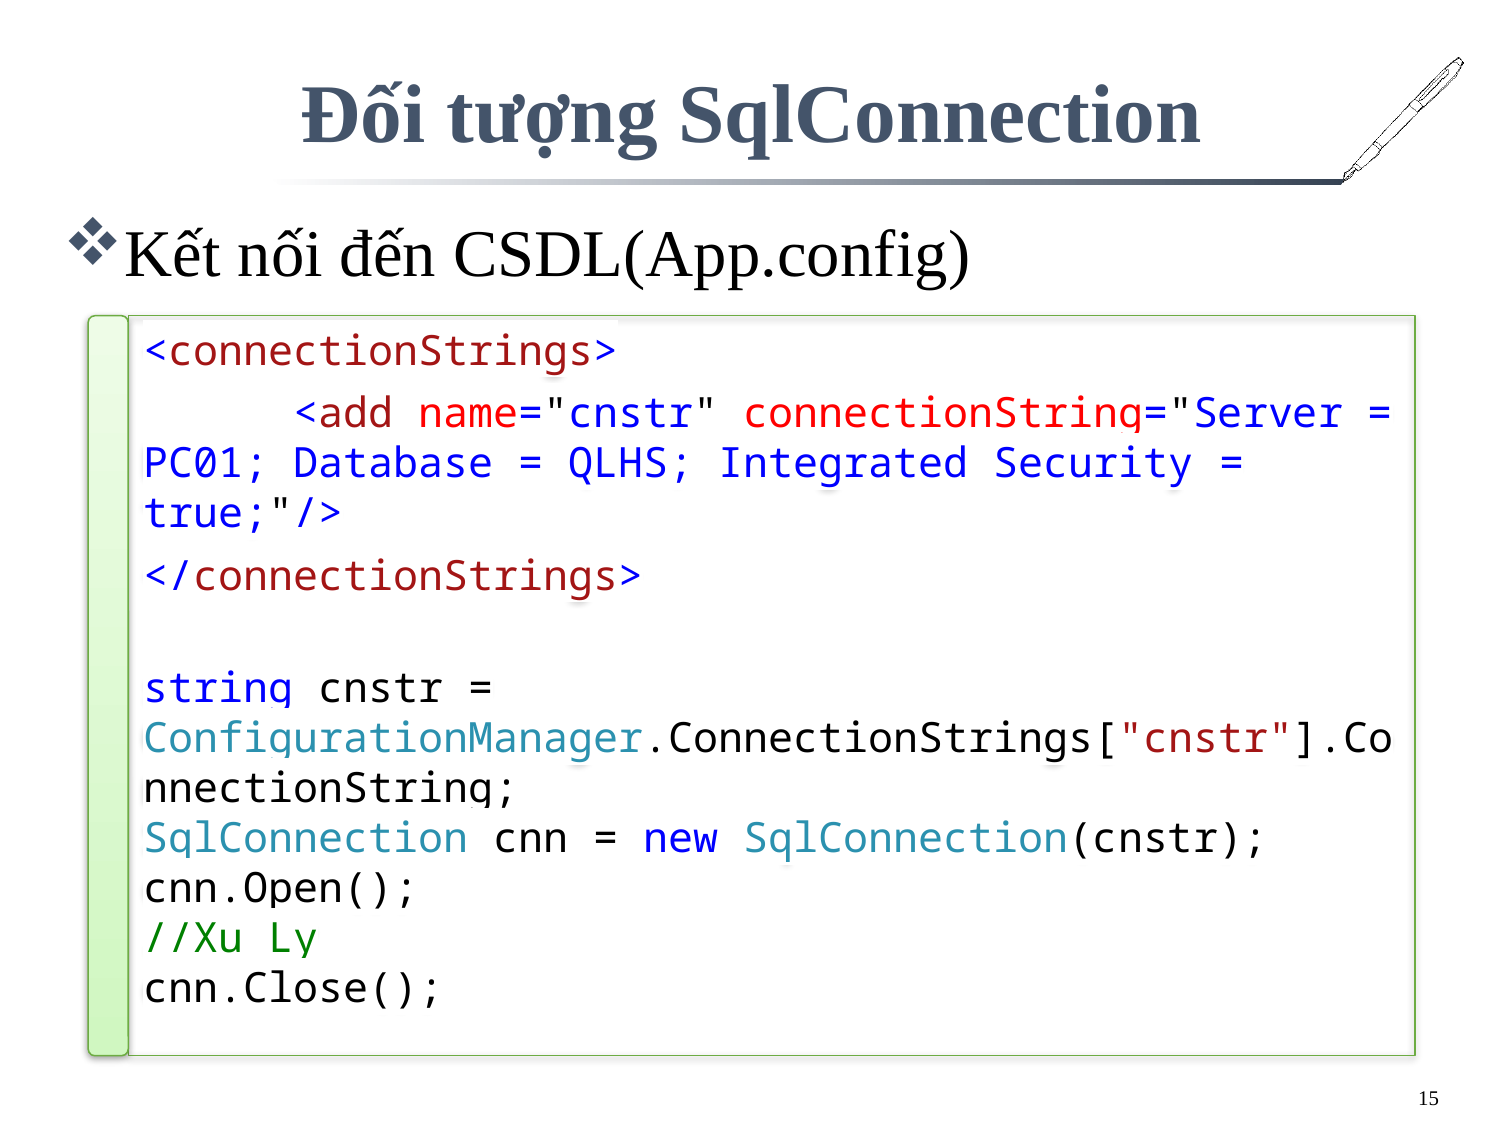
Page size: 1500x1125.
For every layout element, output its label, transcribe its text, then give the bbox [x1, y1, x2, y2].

text_box [87, 314, 130, 1057]
text_box <connectionStrings> <add name="cnstr" connectionString="Server = PC01; Database = QLHS; Integrated Security = true;"/> </connectionStrings> string cnstr = ConfigurationManager.ConnectionStrings["cnstr"].ConnectionString; SqlConnection cnn = new SqlConnection(cnstr); cnn.Open(); //Xu Ly cnn.Close(); [128, 315, 1416, 1056]
title Đối tượng SqlConnection [48, 57, 1455, 162]
list Kết nối đến CSDL(App.config) [48, 201, 1455, 1056]
picture [1335, 54, 1473, 192]
slide_number 15 [1103, 1077, 1455, 1113]
